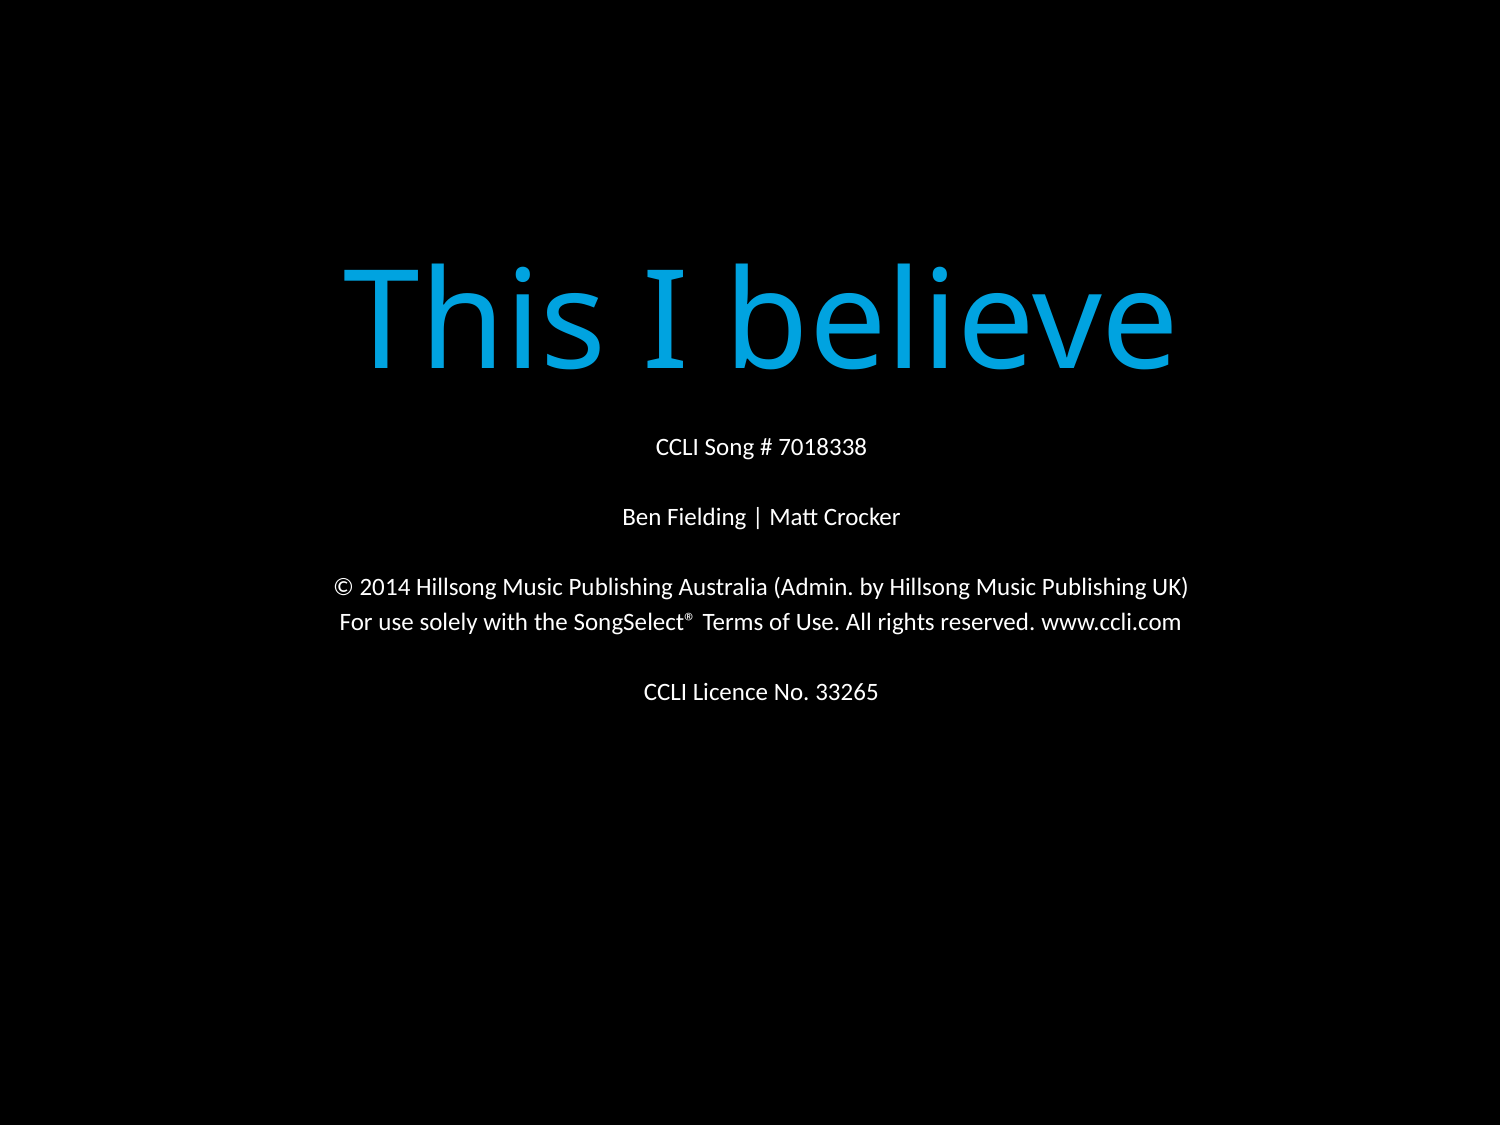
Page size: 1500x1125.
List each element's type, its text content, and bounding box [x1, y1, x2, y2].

subtitle This I believe CCLI Song # 7018338 Ben Fielding | Matt Crocker © 2014 Hillsong Music Publishing Australia (Admin. by Hillsong Music Publishing UK) For use solely with the SongSelect® Terms of Use. All rights reserved. www.ccli.com CCLI Licence No. 33265 [53, 30, 1471, 1094]
